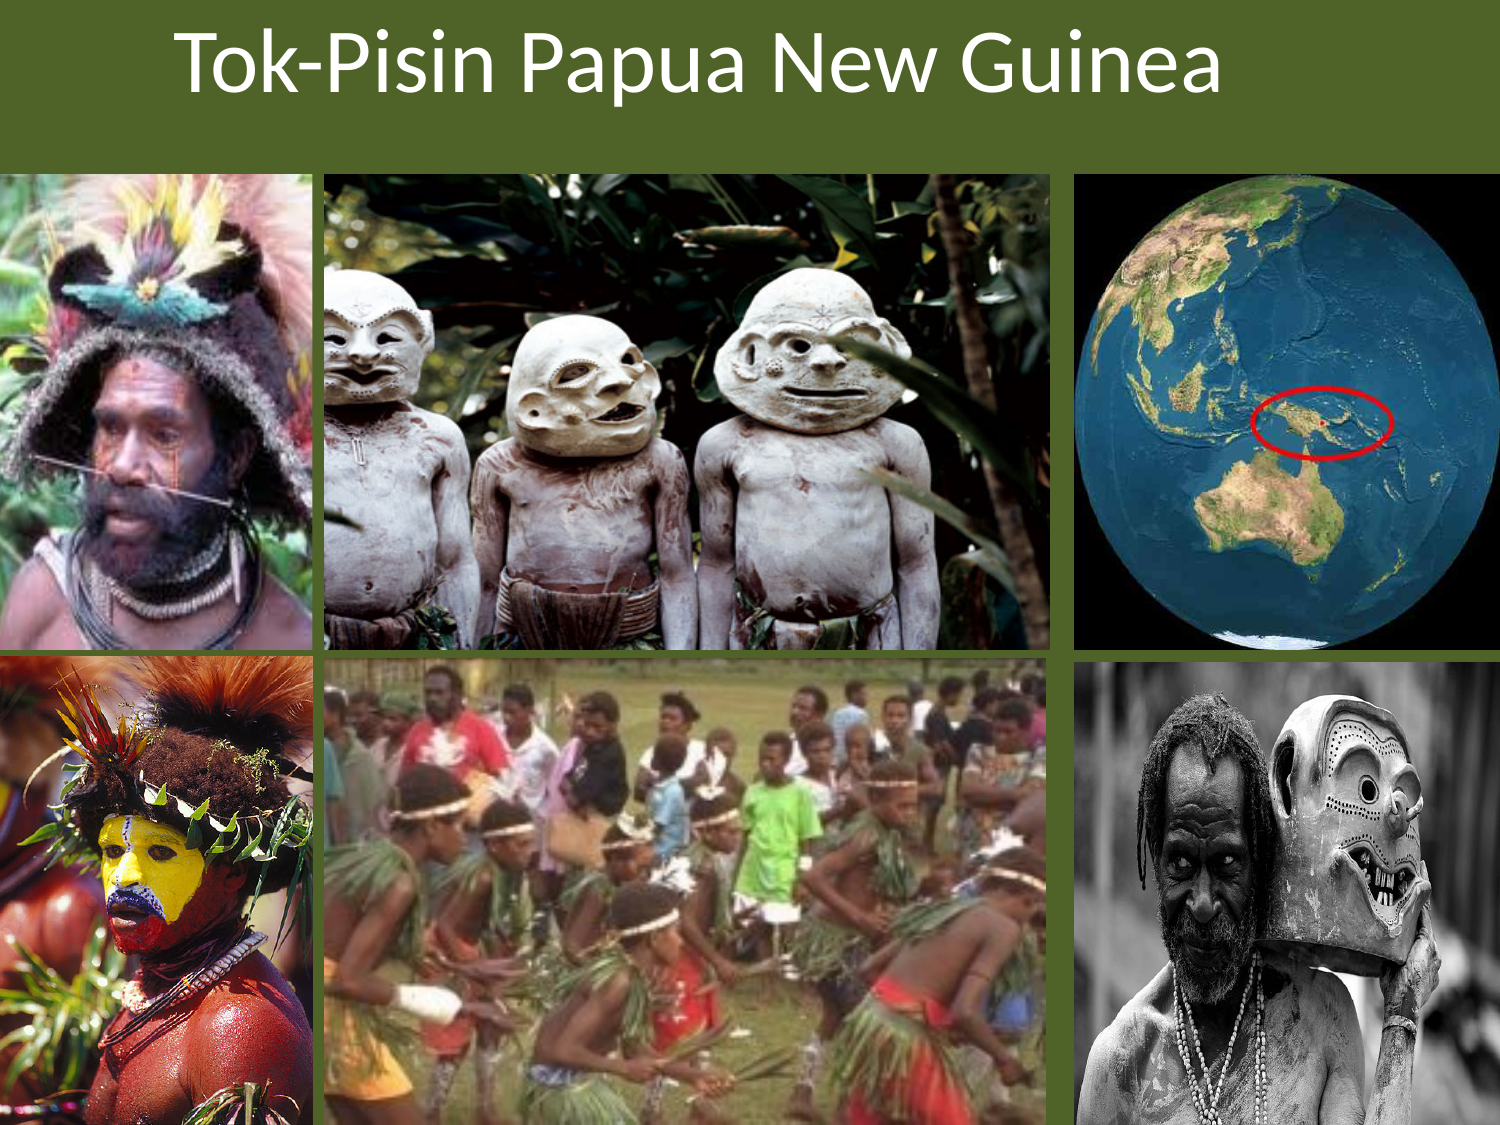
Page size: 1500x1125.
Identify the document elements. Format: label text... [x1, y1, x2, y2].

picture [1074, 662, 1500, 1125]
title Tok-Pisin Papua New Guinea [87, 0, 1313, 150]
picture [0, 655, 313, 1125]
picture [0, 174, 313, 651]
picture [1074, 174, 1500, 651]
picture [324, 657, 1046, 1125]
picture [324, 174, 1051, 651]
